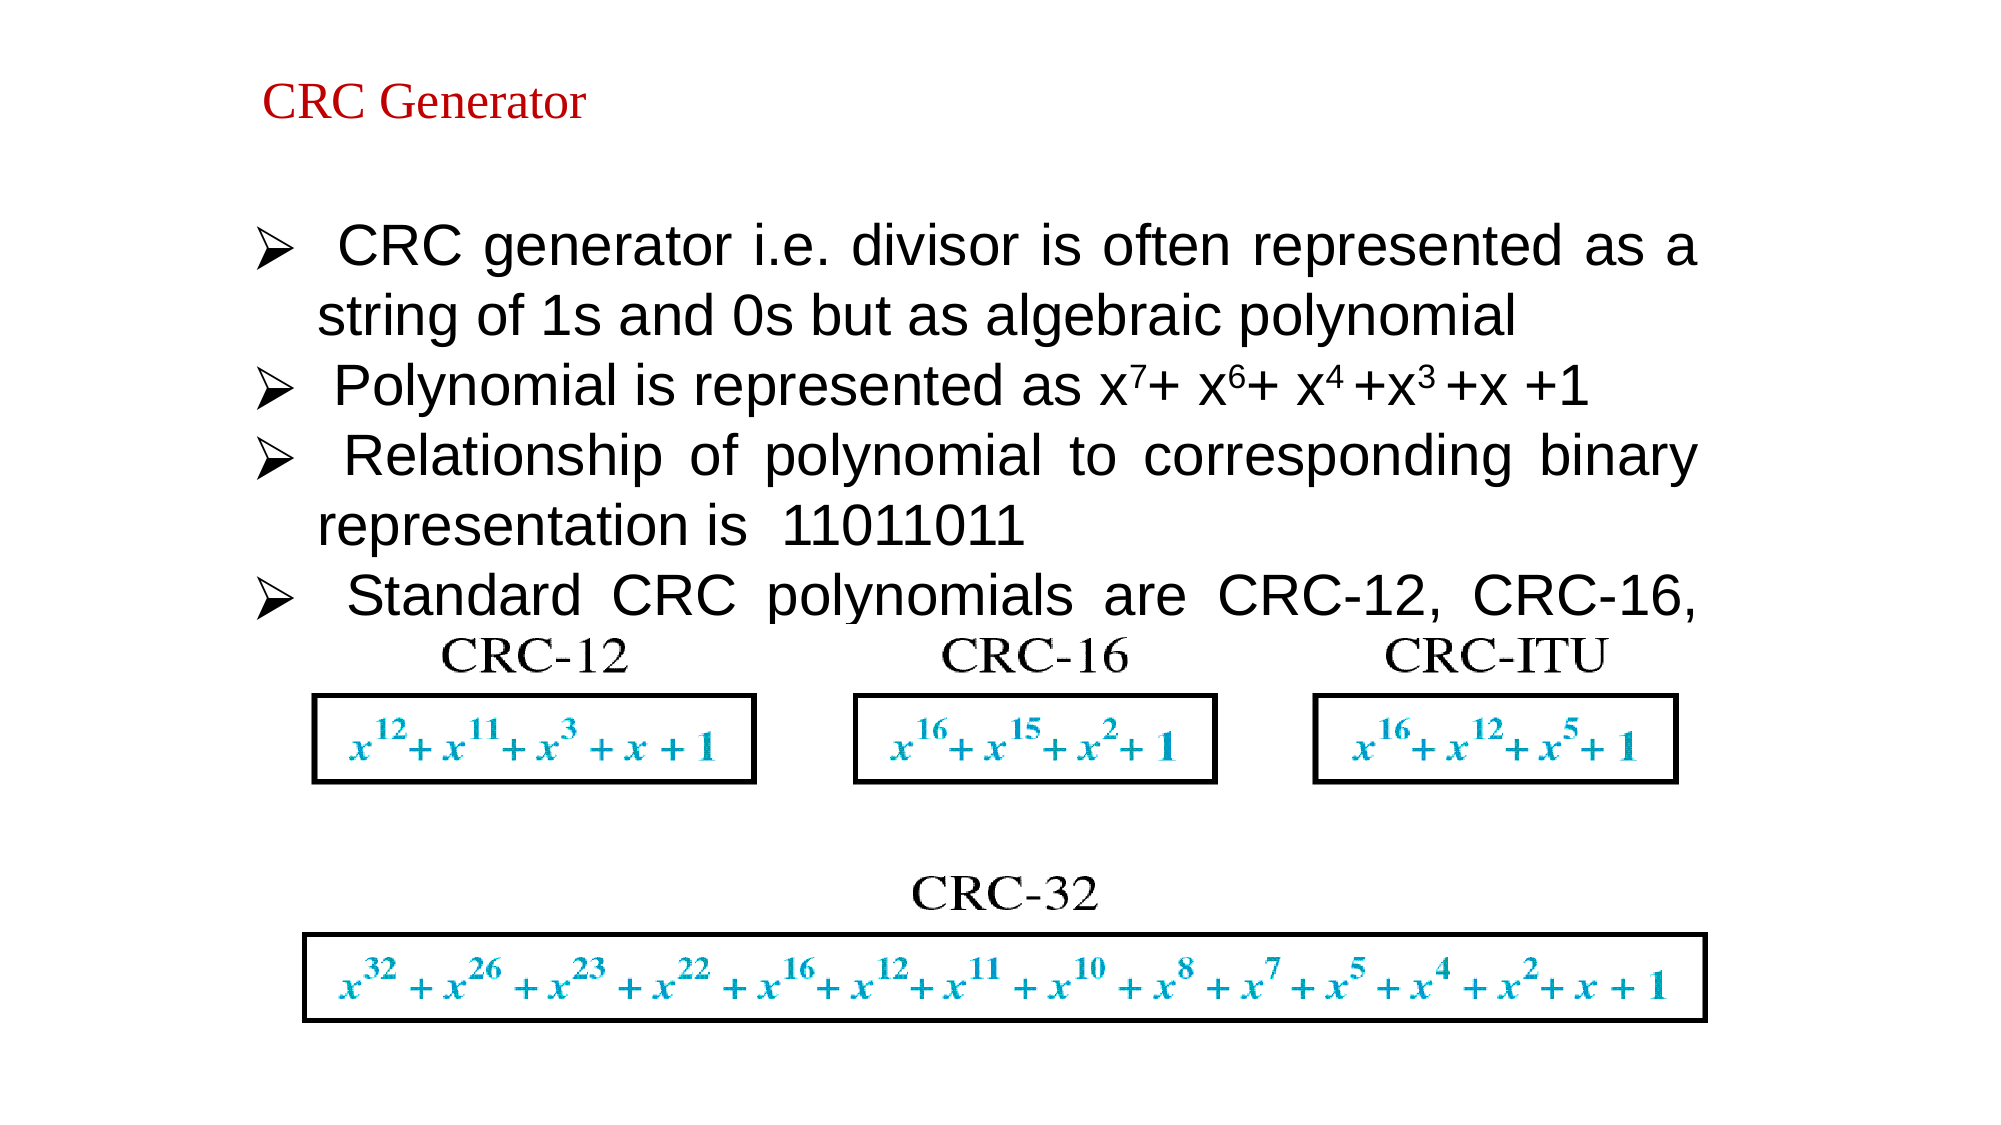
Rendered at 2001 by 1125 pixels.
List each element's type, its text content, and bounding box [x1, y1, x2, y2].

title CRC Generator [262, 39, 663, 165]
list CRC generator i.e. divisor is often represented as a string of 1s and 0s but as algebraic polynomial Polynomial is represented as x7+ x6+ x4 +x3 +x +1 Relationship of polynomial to corresponding binary representation is 11011011 Standard CRC polynomials are CRC-12, CRC-16, CRC-ITU-T and CRC-32 [239, 200, 1716, 1058]
picture [299, 624, 1708, 1024]
